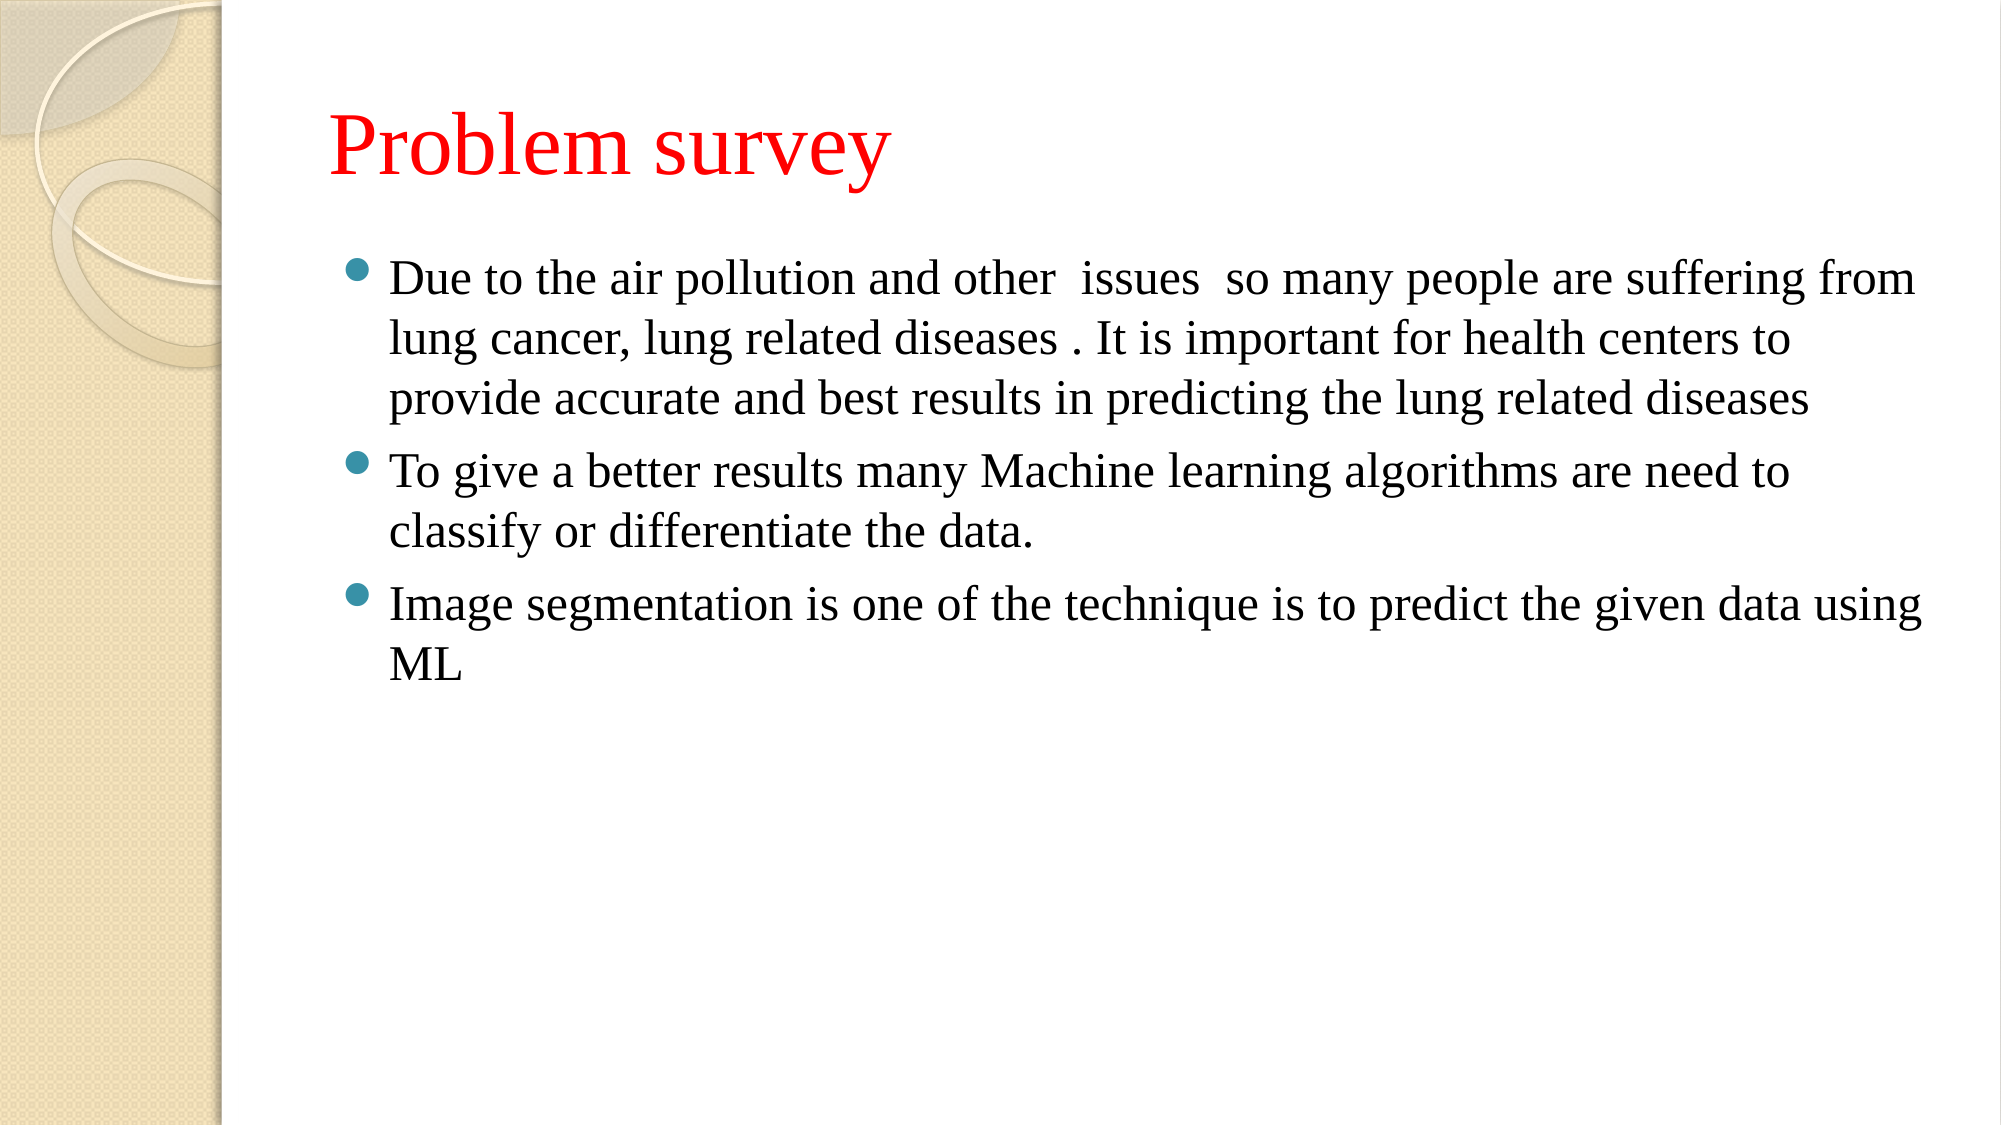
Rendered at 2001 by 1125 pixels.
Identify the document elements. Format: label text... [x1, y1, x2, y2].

title Problem survey [313, 45, 1954, 233]
list Due to the air pollution and other issues so many people are suffering from lung cancer, lung related diseases . It is important for health centers to provide accurate and best results in predicting the lung related diseases To give a better results many Machine learning algorithms are need to classify or differentiate the data. Image segmentation is one of the technique is to predict the given data using ML [313, 237, 1954, 1025]
